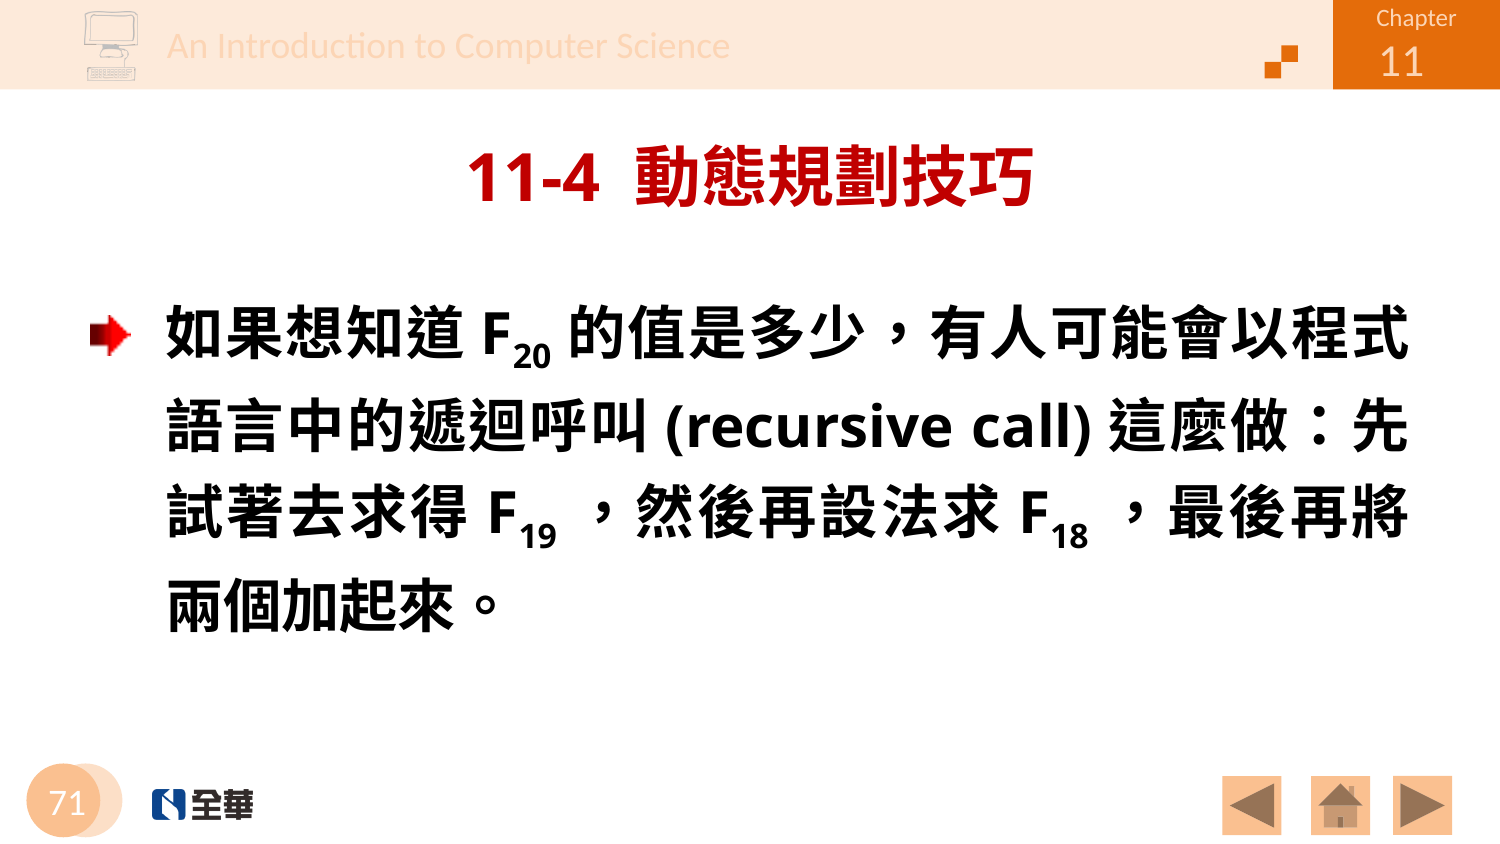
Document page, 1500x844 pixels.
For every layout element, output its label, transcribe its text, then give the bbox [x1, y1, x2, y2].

picture [152, 789, 253, 820]
title 11-4 動態規劃技巧 [75, 104, 1425, 245]
picture [84, 11, 138, 81]
list 如果想知道F20的值是多少，有人可能會以程式語言中的遞迴呼叫(recursive call)這麼做：先試著去求得F19，然後再設法求F18，最後再將兩個加起來。 [75, 272, 1425, 754]
picture [90, 315, 131, 356]
